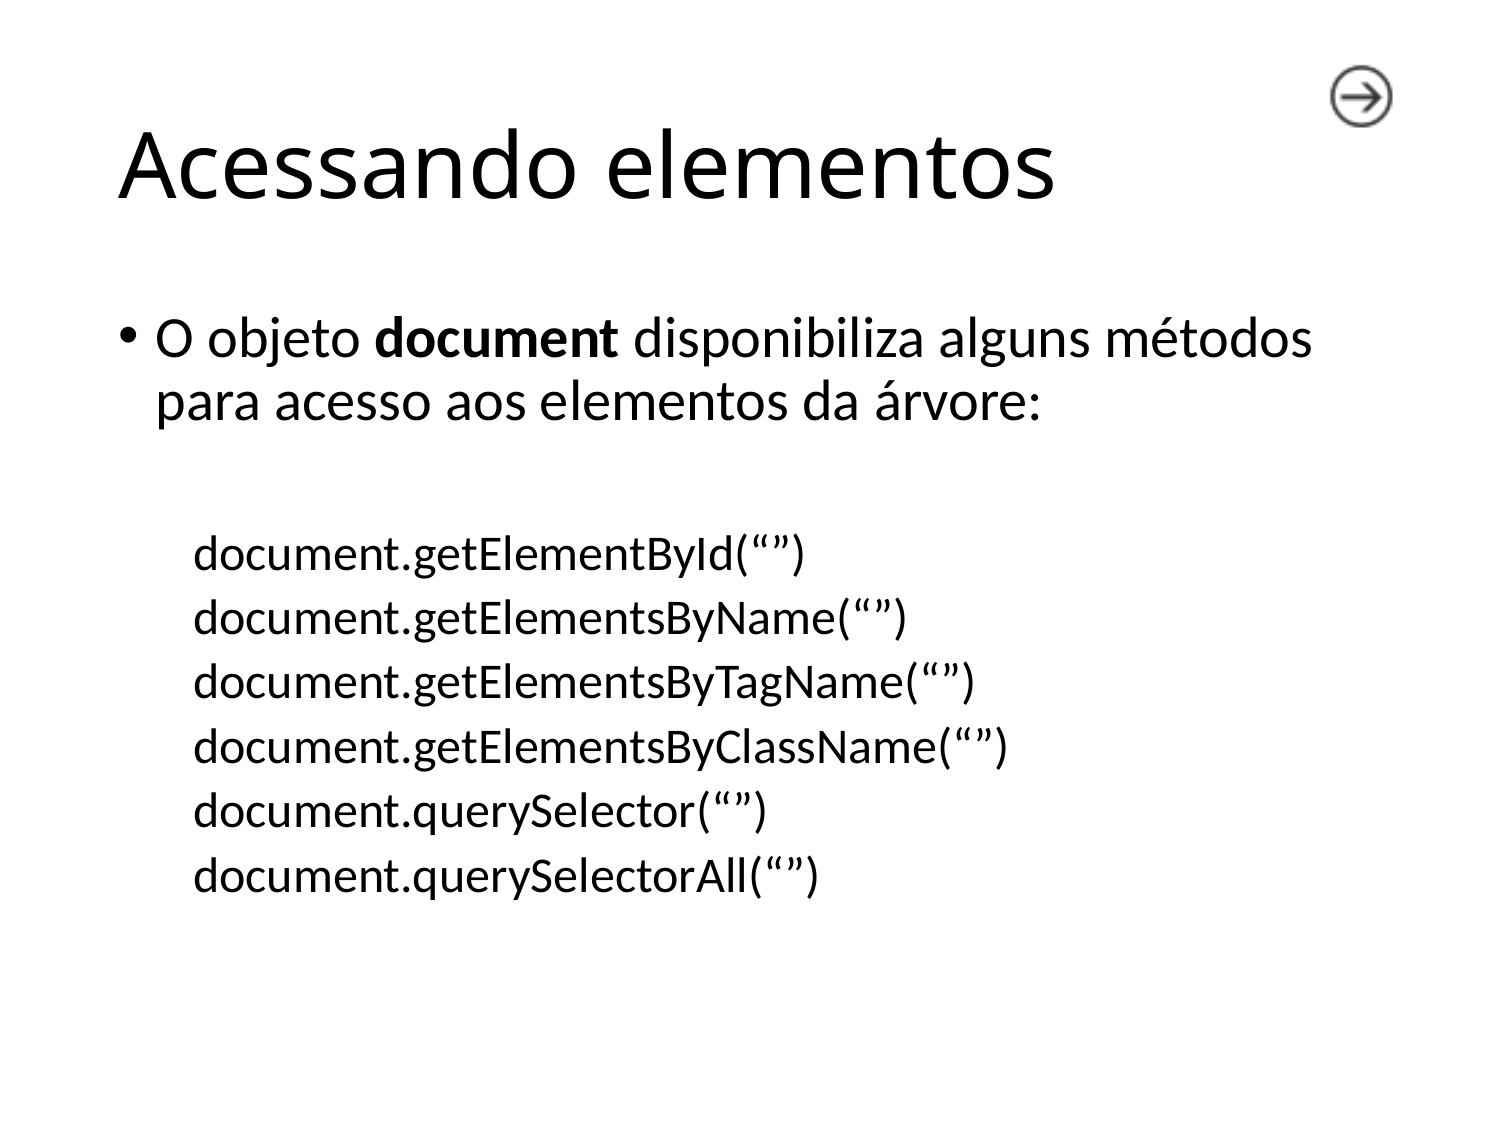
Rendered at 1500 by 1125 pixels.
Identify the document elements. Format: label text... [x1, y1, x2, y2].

picture [1305, 40, 1419, 154]
title Acessando elementos [103, 59, 1397, 278]
list O objeto document disponibiliza alguns métodos para acesso aos elementos da árvore: document.getElementById(“”) document.getElementsByName(“”) document.getElementsByTagName(“”) document.getElementsByClassName(“”) document.querySelector(“”) document.querySelectorAll(“”) [103, 299, 1397, 1014]
